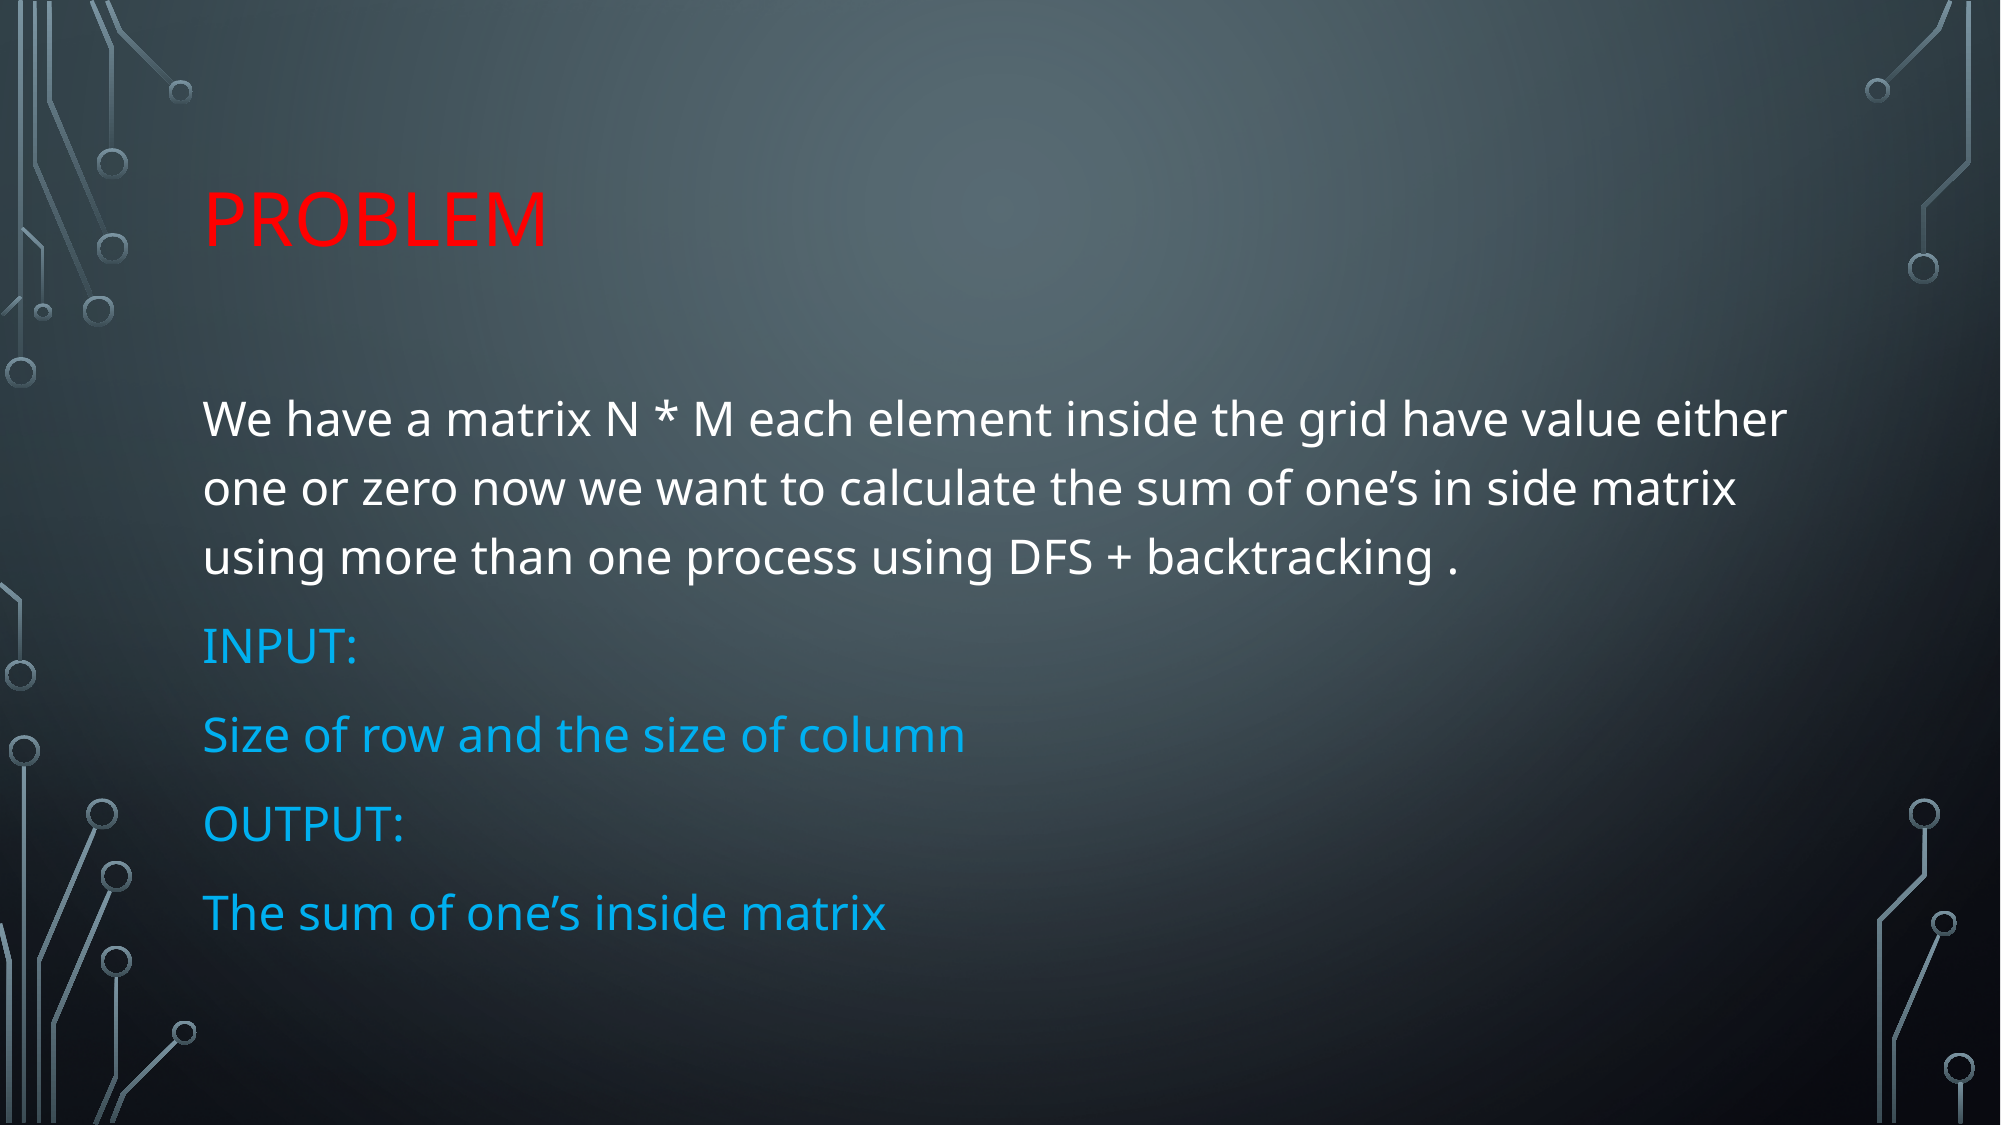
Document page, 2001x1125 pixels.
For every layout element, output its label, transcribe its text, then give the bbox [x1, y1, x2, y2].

title Problem [187, 101, 1813, 344]
list We have a matrix N * M each element inside the grid have value either one or zero now we want to calculate the sum of one’s in side matrix using more than one process using DFS + backtracking . INPUT: Size of row and the size of column OUTPUT: The sum of one’s inside matrix [187, 369, 1813, 950]
